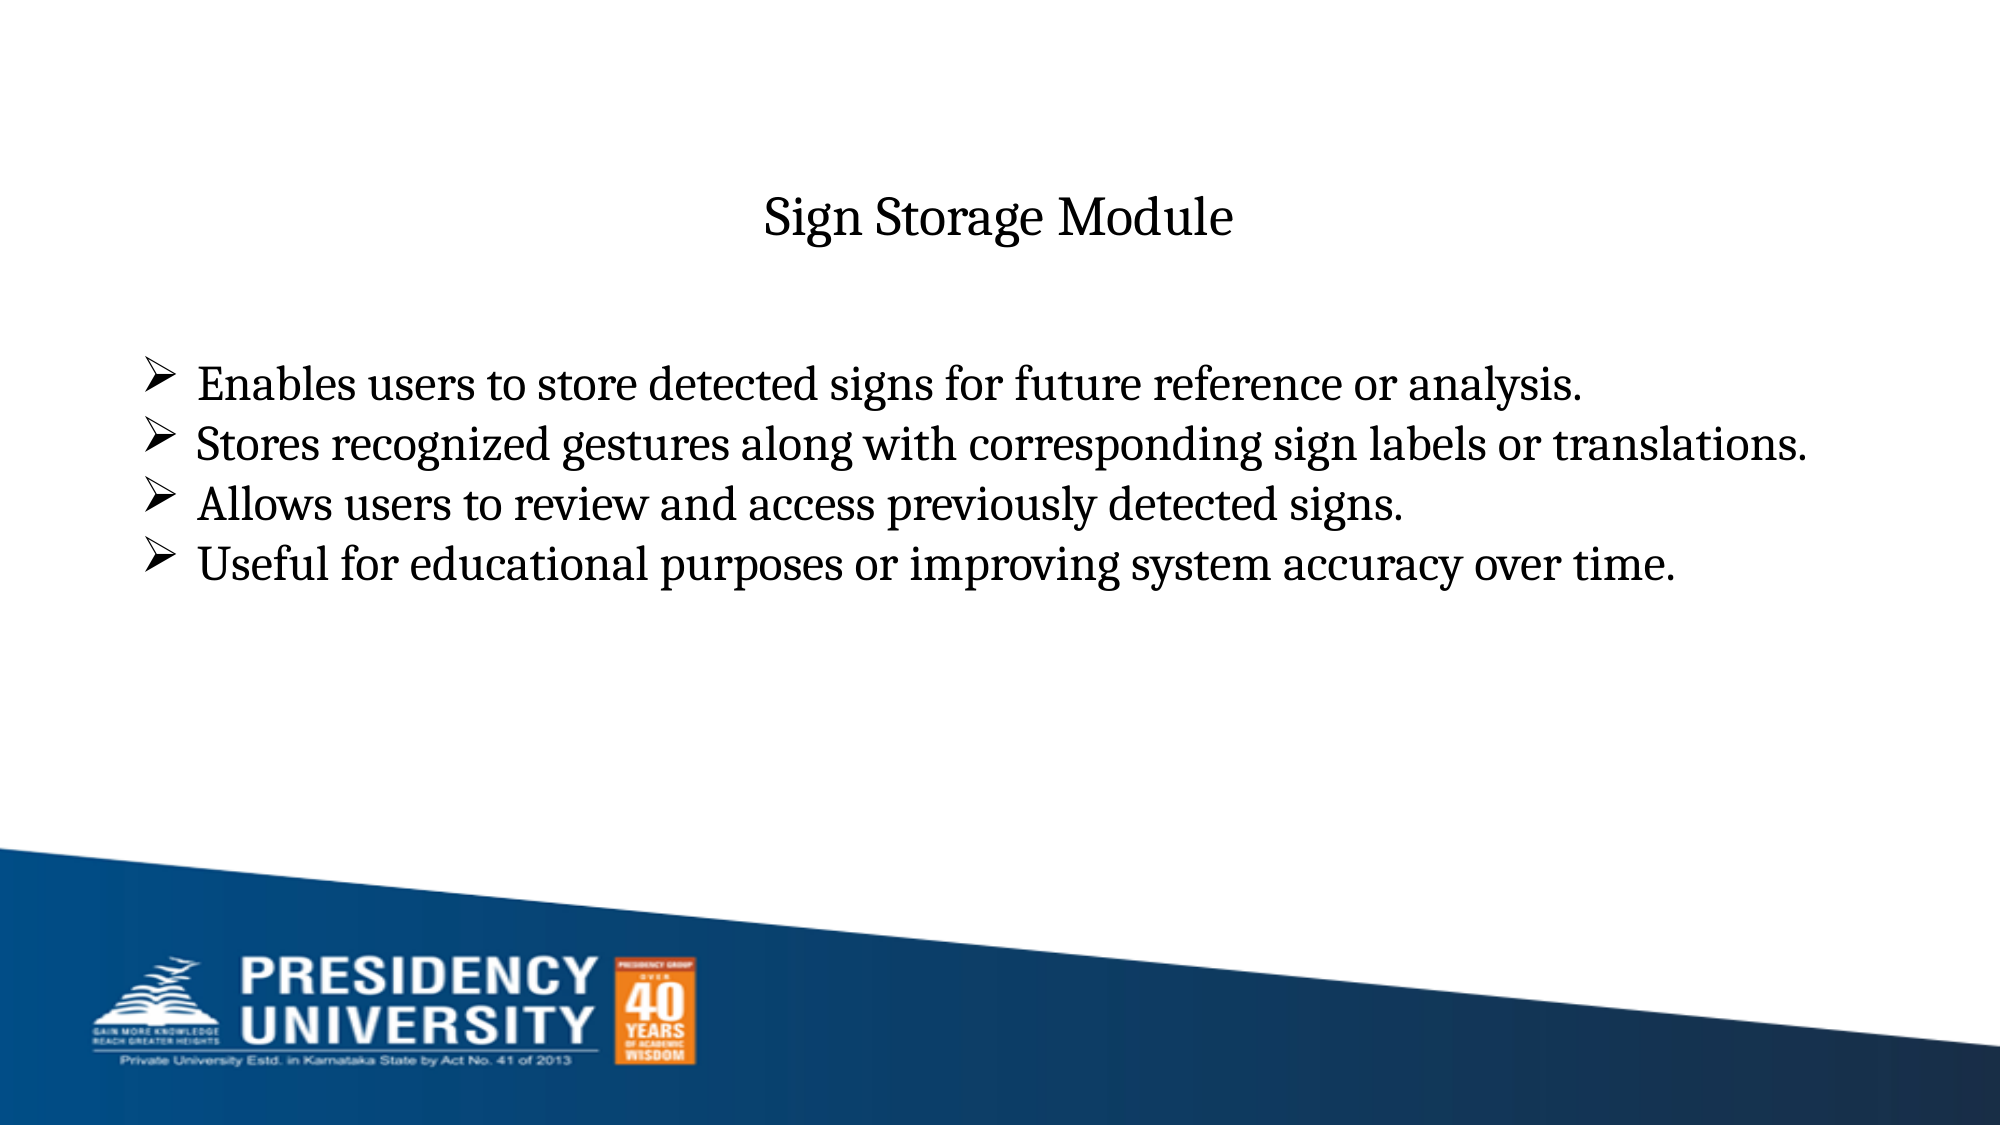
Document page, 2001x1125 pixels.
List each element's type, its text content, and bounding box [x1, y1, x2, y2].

picture [0, 845, 2000, 1125]
text_box Enables users to store detected signs for future reference or analysis. Stores recognized gestures along with corresponding sign labels or translations. Allows users to review and access previously detected signs. Useful for educational purposes or improving system accuracy over time. [133, 342, 1884, 598]
title Sign Storage Module [124, 177, 1876, 259]
